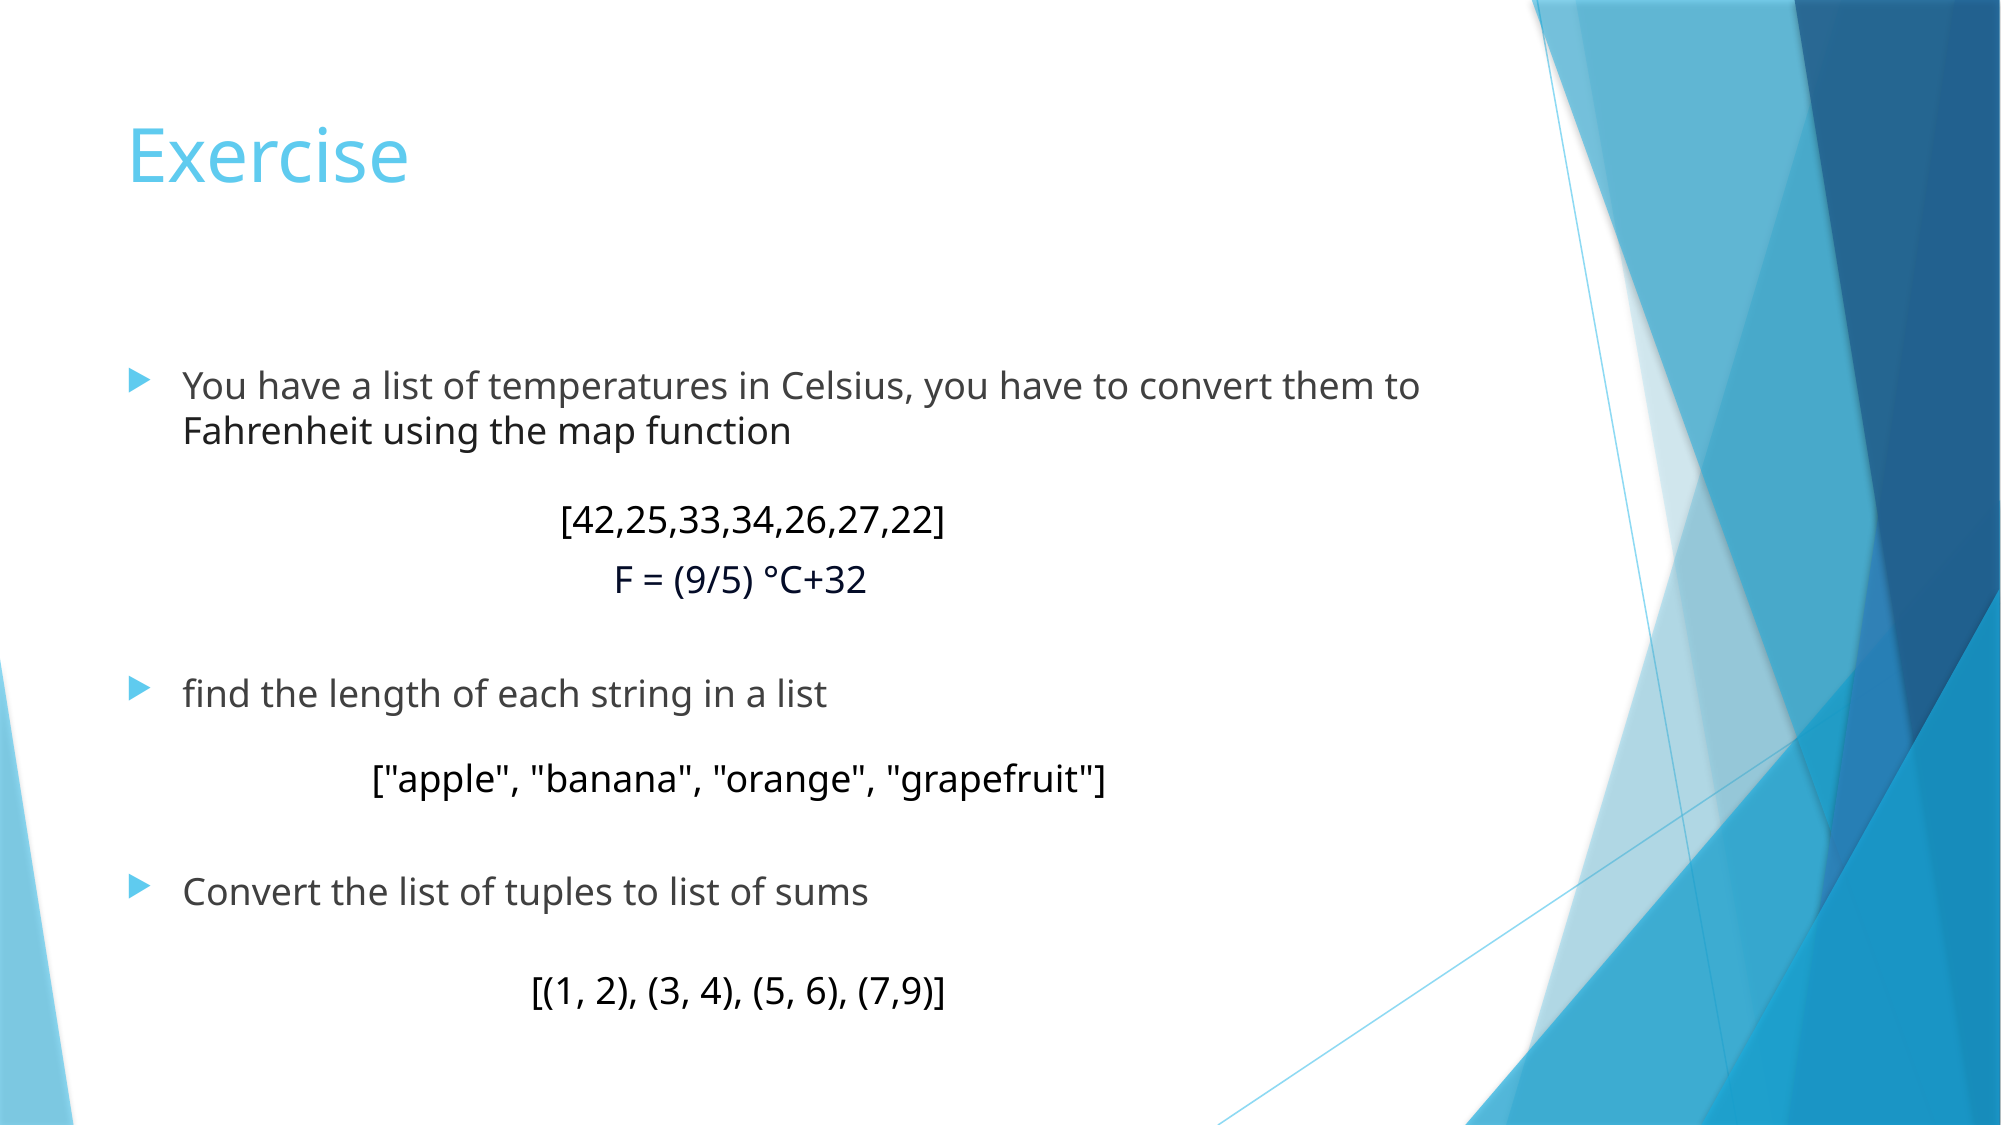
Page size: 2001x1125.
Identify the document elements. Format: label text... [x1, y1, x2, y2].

title Exercise [111, 99, 1522, 317]
text_box F = (9/5) °C+32 [598, 548, 1078, 609]
text_box [(1, 2), (3, 4), (5, 6), (7,9)] [516, 959, 1517, 1019]
text_box ["apple", "banana", "orange", "grapefruit"] [356, 747, 1358, 808]
list You have a list of temperatures in Celsius, you have to convert them to Fahrenheit using the map function find the length of each string in a list Convert the list of tuples to list of sums [111, 354, 1522, 992]
text_box [42,25,33,34,26,27,22] [545, 488, 1054, 549]
